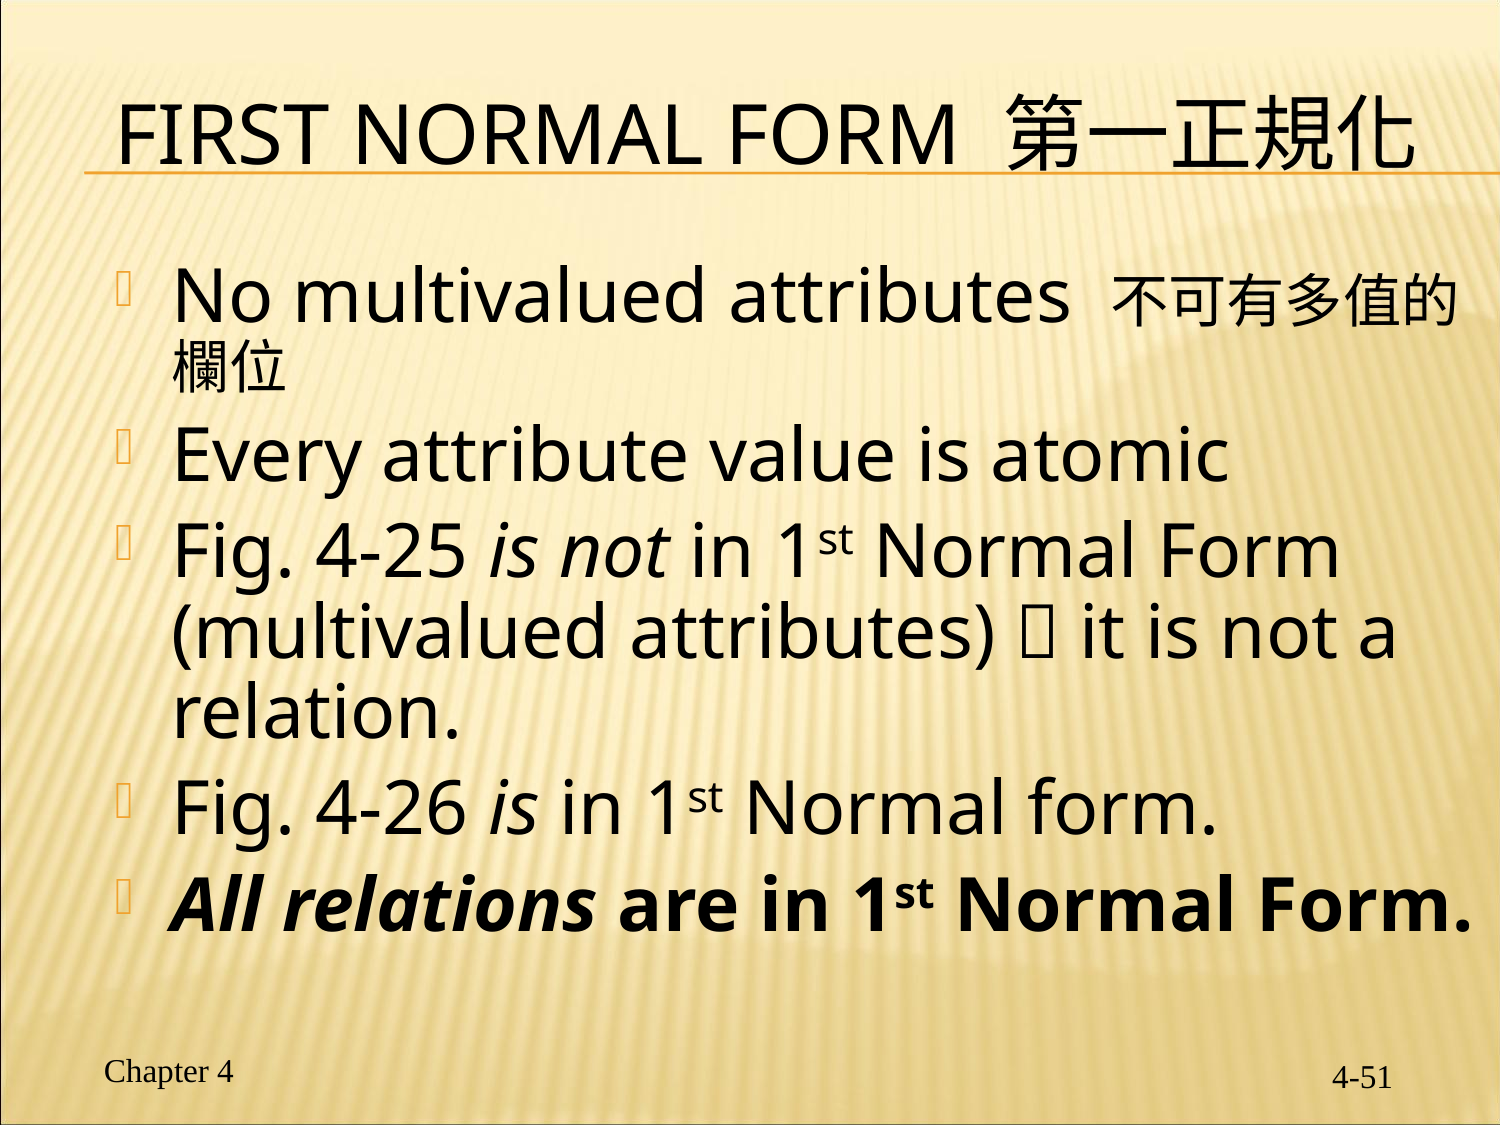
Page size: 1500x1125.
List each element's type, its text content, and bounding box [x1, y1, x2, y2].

list No multivalued attributes 不可有多值的欄位 Every attribute value is atomic Fig. 4-25 is not in 1st Normal Form (multivalued attributes)  it is not a relation. Fig. 4-26 is in 1st Normal form. All relations are in 1st Normal Form. [99, 249, 1500, 738]
picture [0, 0, 1500, 1125]
title First Normal Form 第一正規化 [99, 37, 1463, 225]
